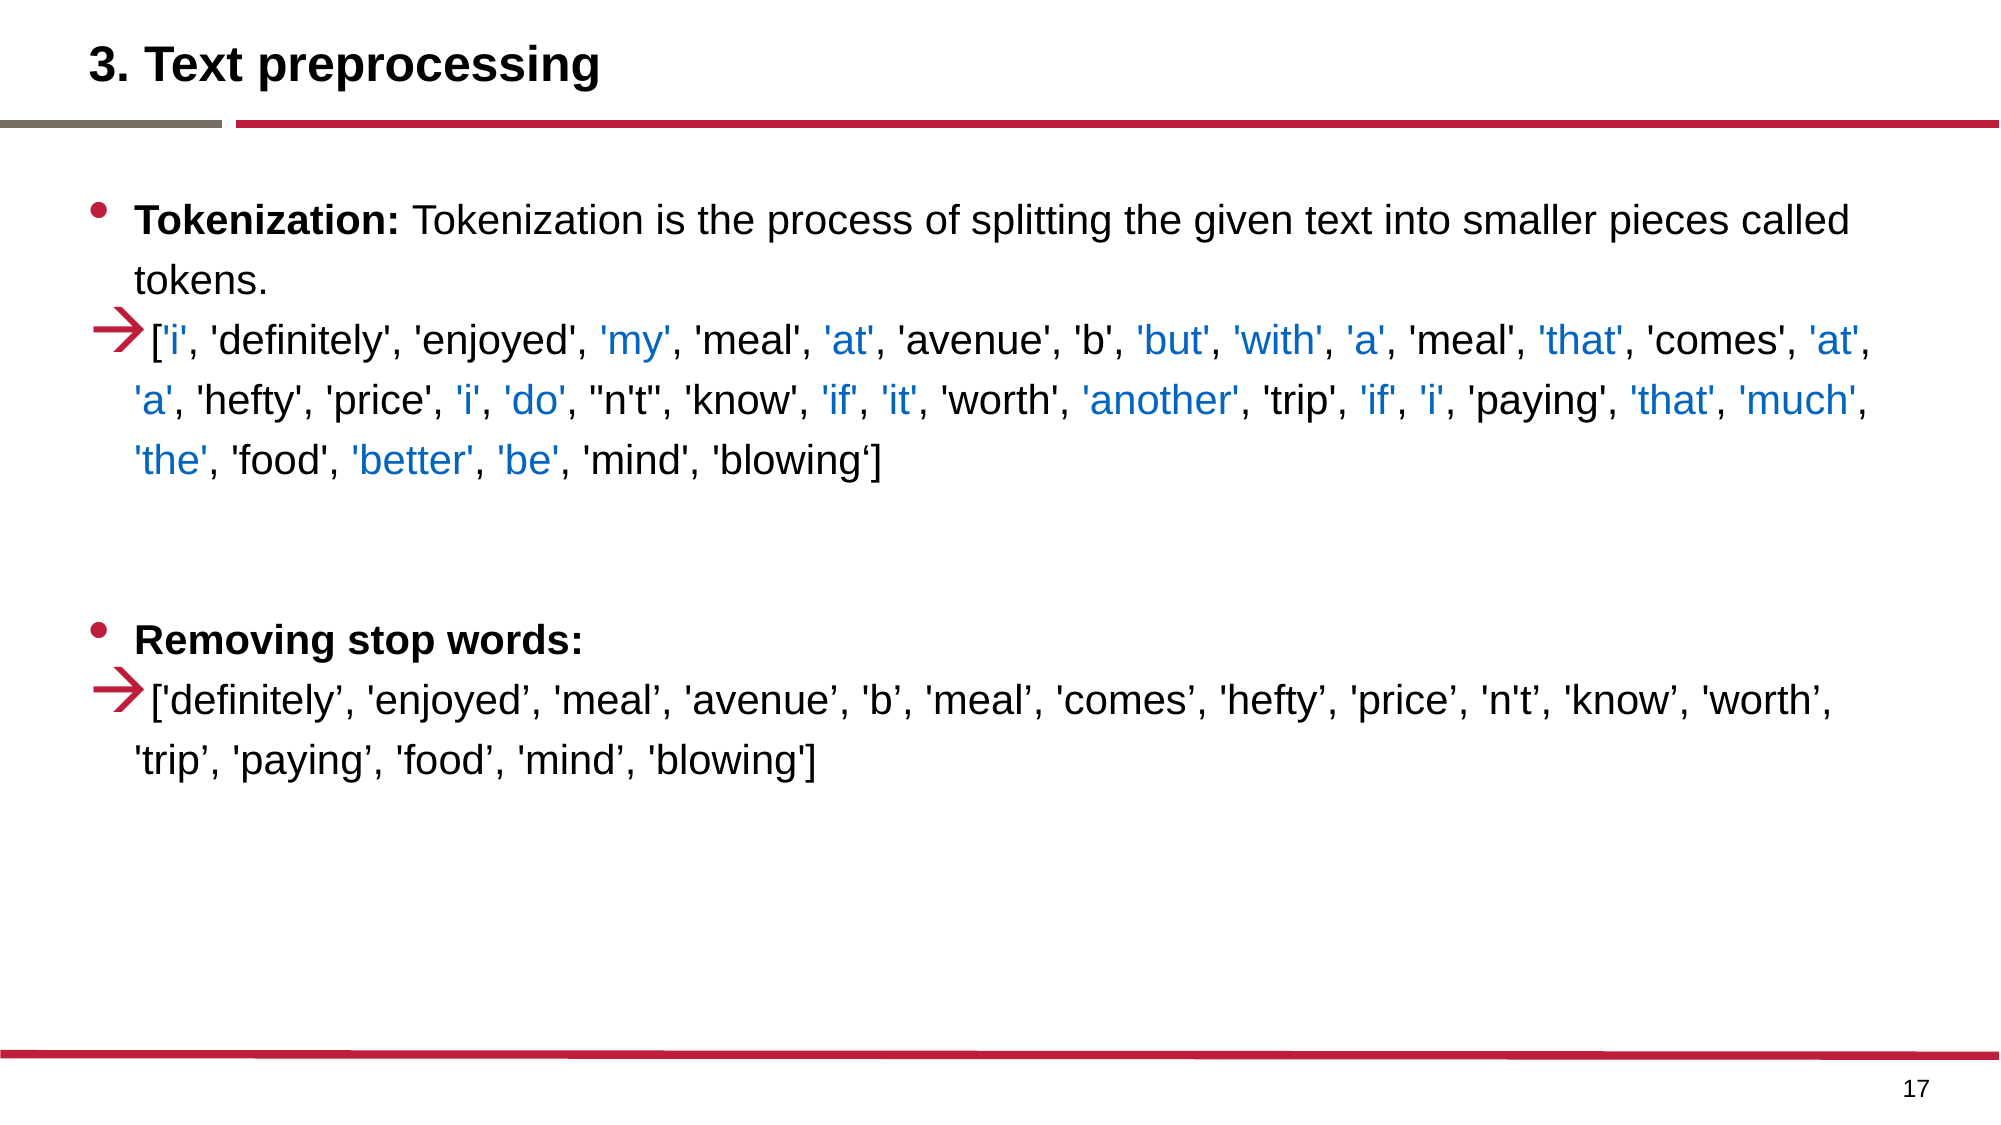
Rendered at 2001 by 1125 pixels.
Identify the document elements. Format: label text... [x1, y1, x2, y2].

slide_number 17 [1885, 1066, 1948, 1109]
title 3. Text preprocessing [82, 19, 1925, 104]
list Tokenization: Tokenization is the process of splitting the given text into smaller pieces called tokens. ['i', 'definitely', 'enjoyed', 'my', 'meal', 'at', 'avenue', 'b', 'but', 'with', 'a', 'meal', 'that', 'comes', 'at', 'a', 'hefty', 'price', 'i', 'do', "n't", 'know', 'if', 'it', 'worth', 'another', 'trip', 'if', 'i', 'paying', 'that', 'much', 'the', 'food', 'better', 'be', 'mind', 'blowing‘] Removing stop words: ['definitely’, 'enjoyed’, 'meal’, 'avenue’, 'b’, 'meal’, 'comes’, 'hefty’, 'price’, 'n't’, 'know’, 'worth’, 'trip’, 'paying’, 'food’, 'mind’, 'blowing'] [82, 177, 1924, 973]
